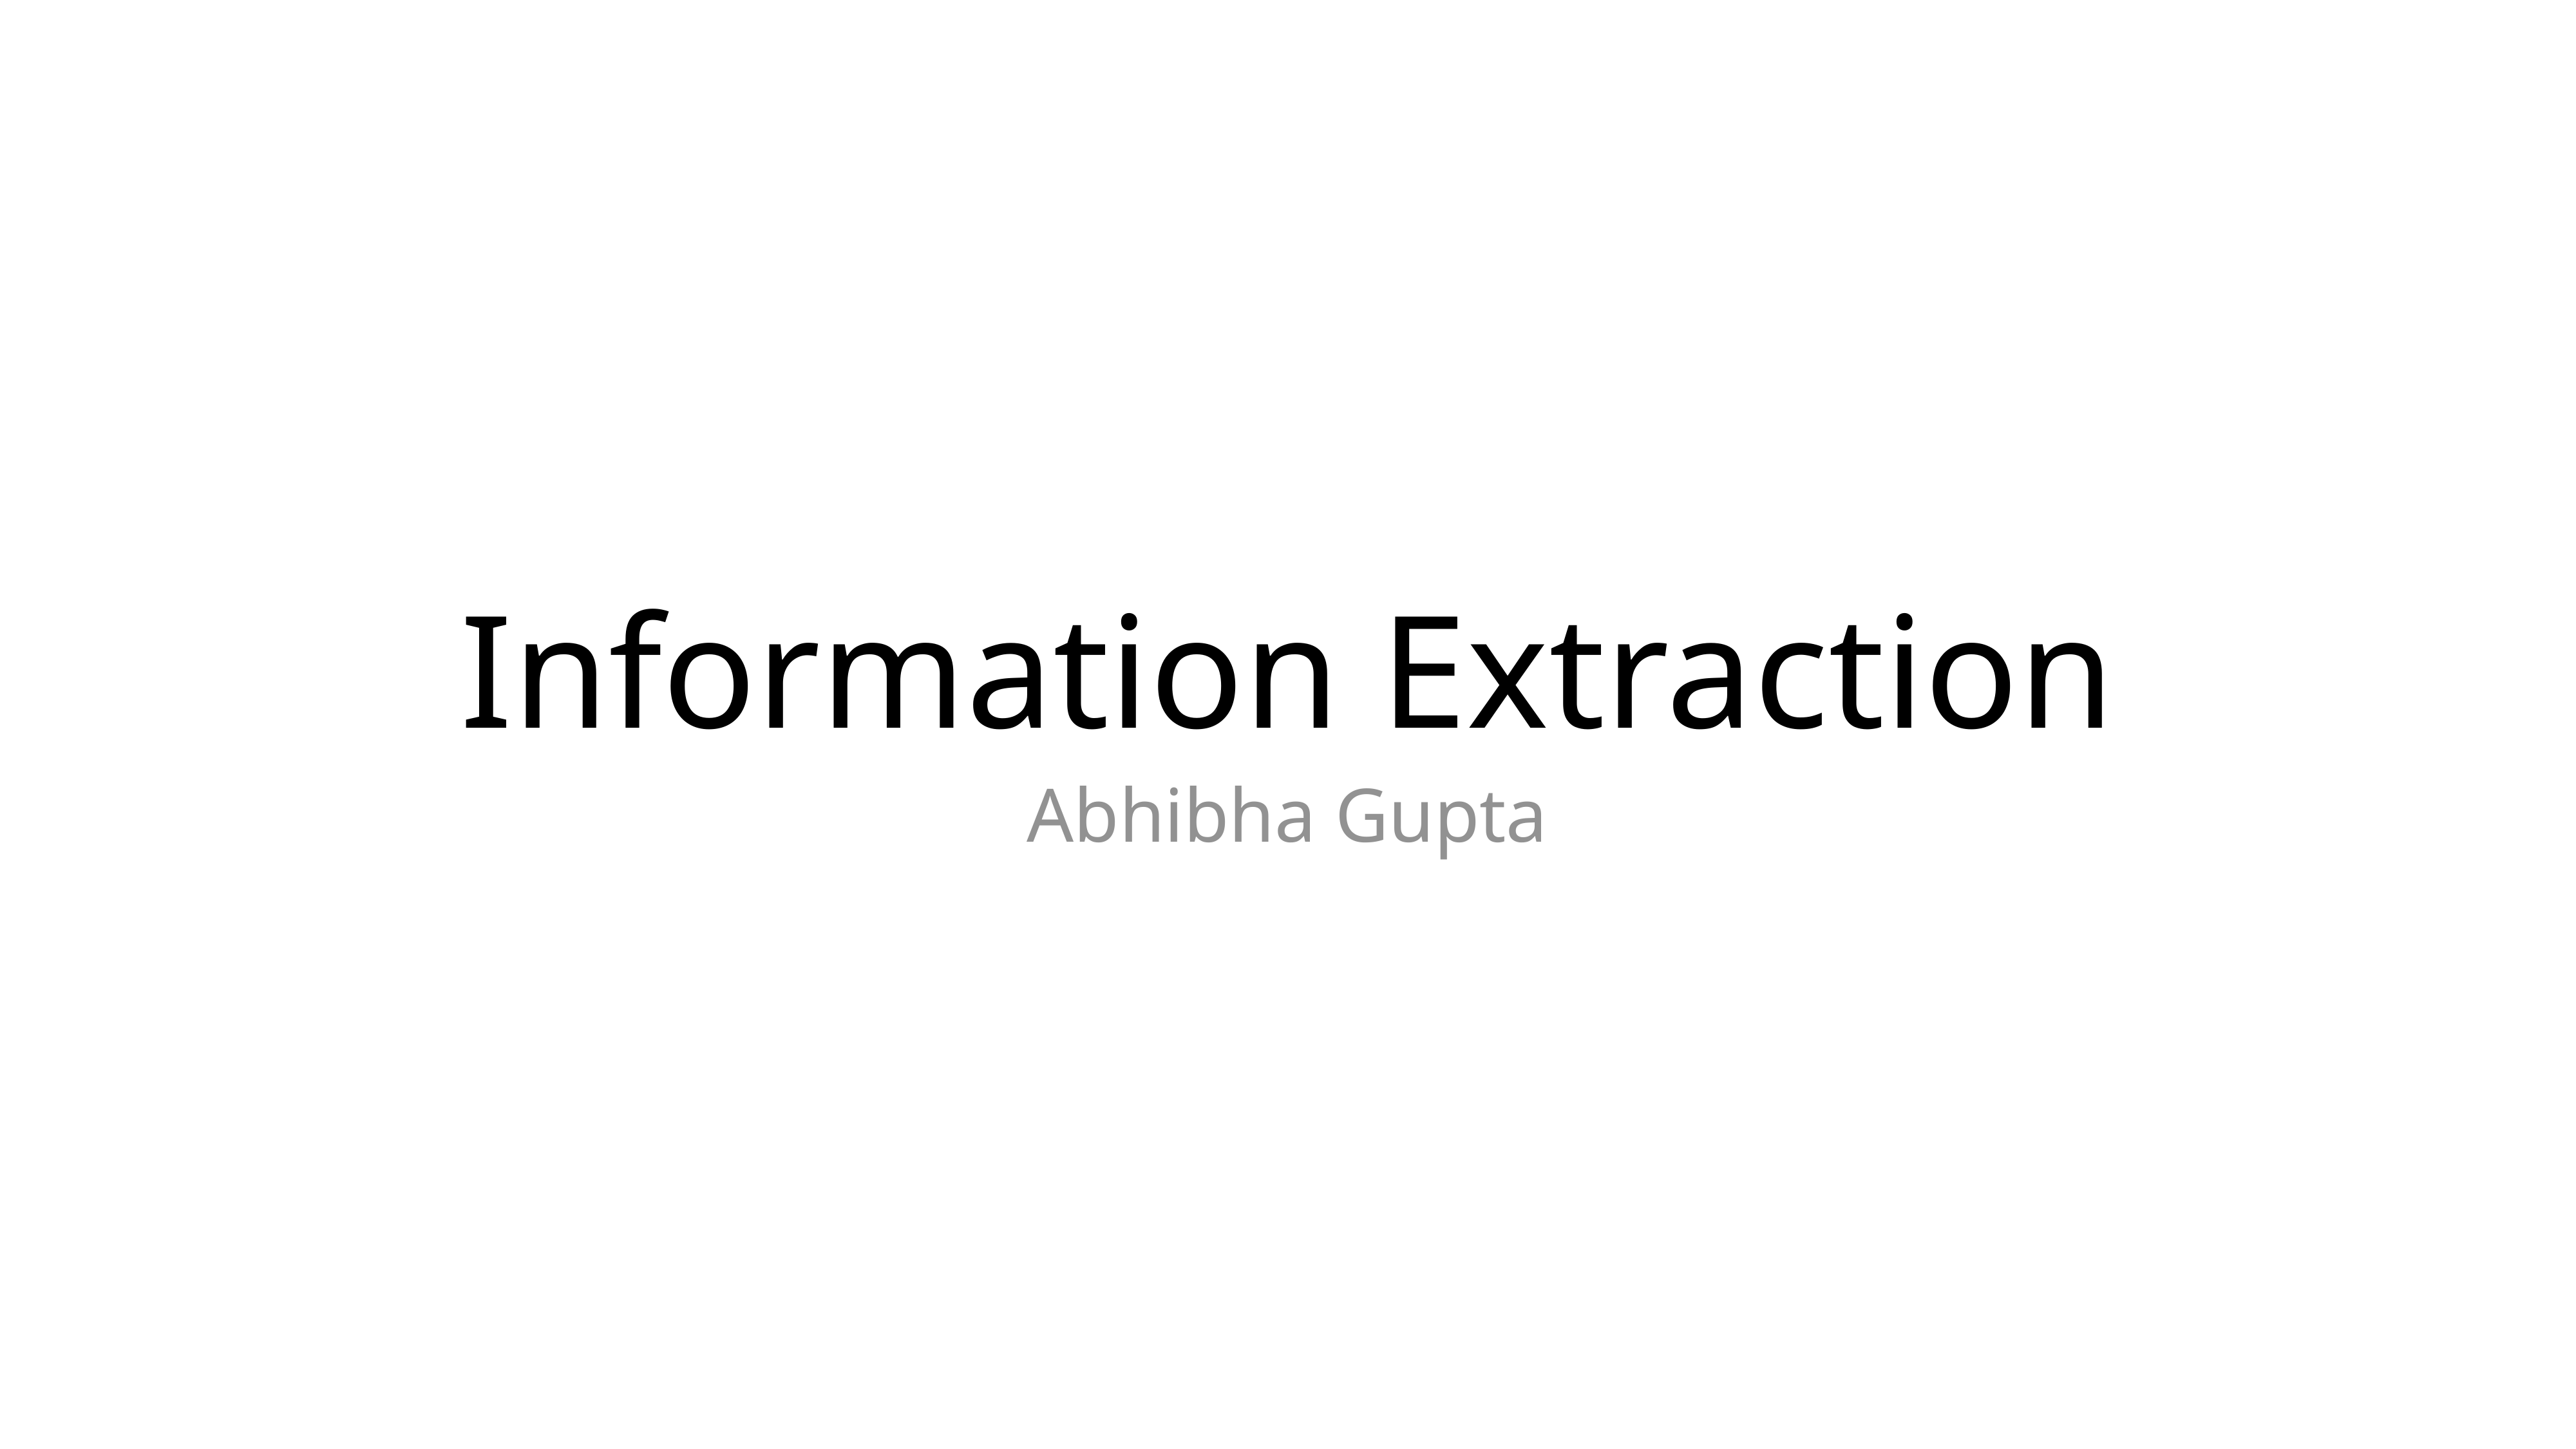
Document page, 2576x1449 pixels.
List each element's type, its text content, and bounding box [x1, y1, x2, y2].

subtitle Abhibha Gupta [127, 762, 2448, 965]
title Information Extraction [127, 272, 2449, 763]
